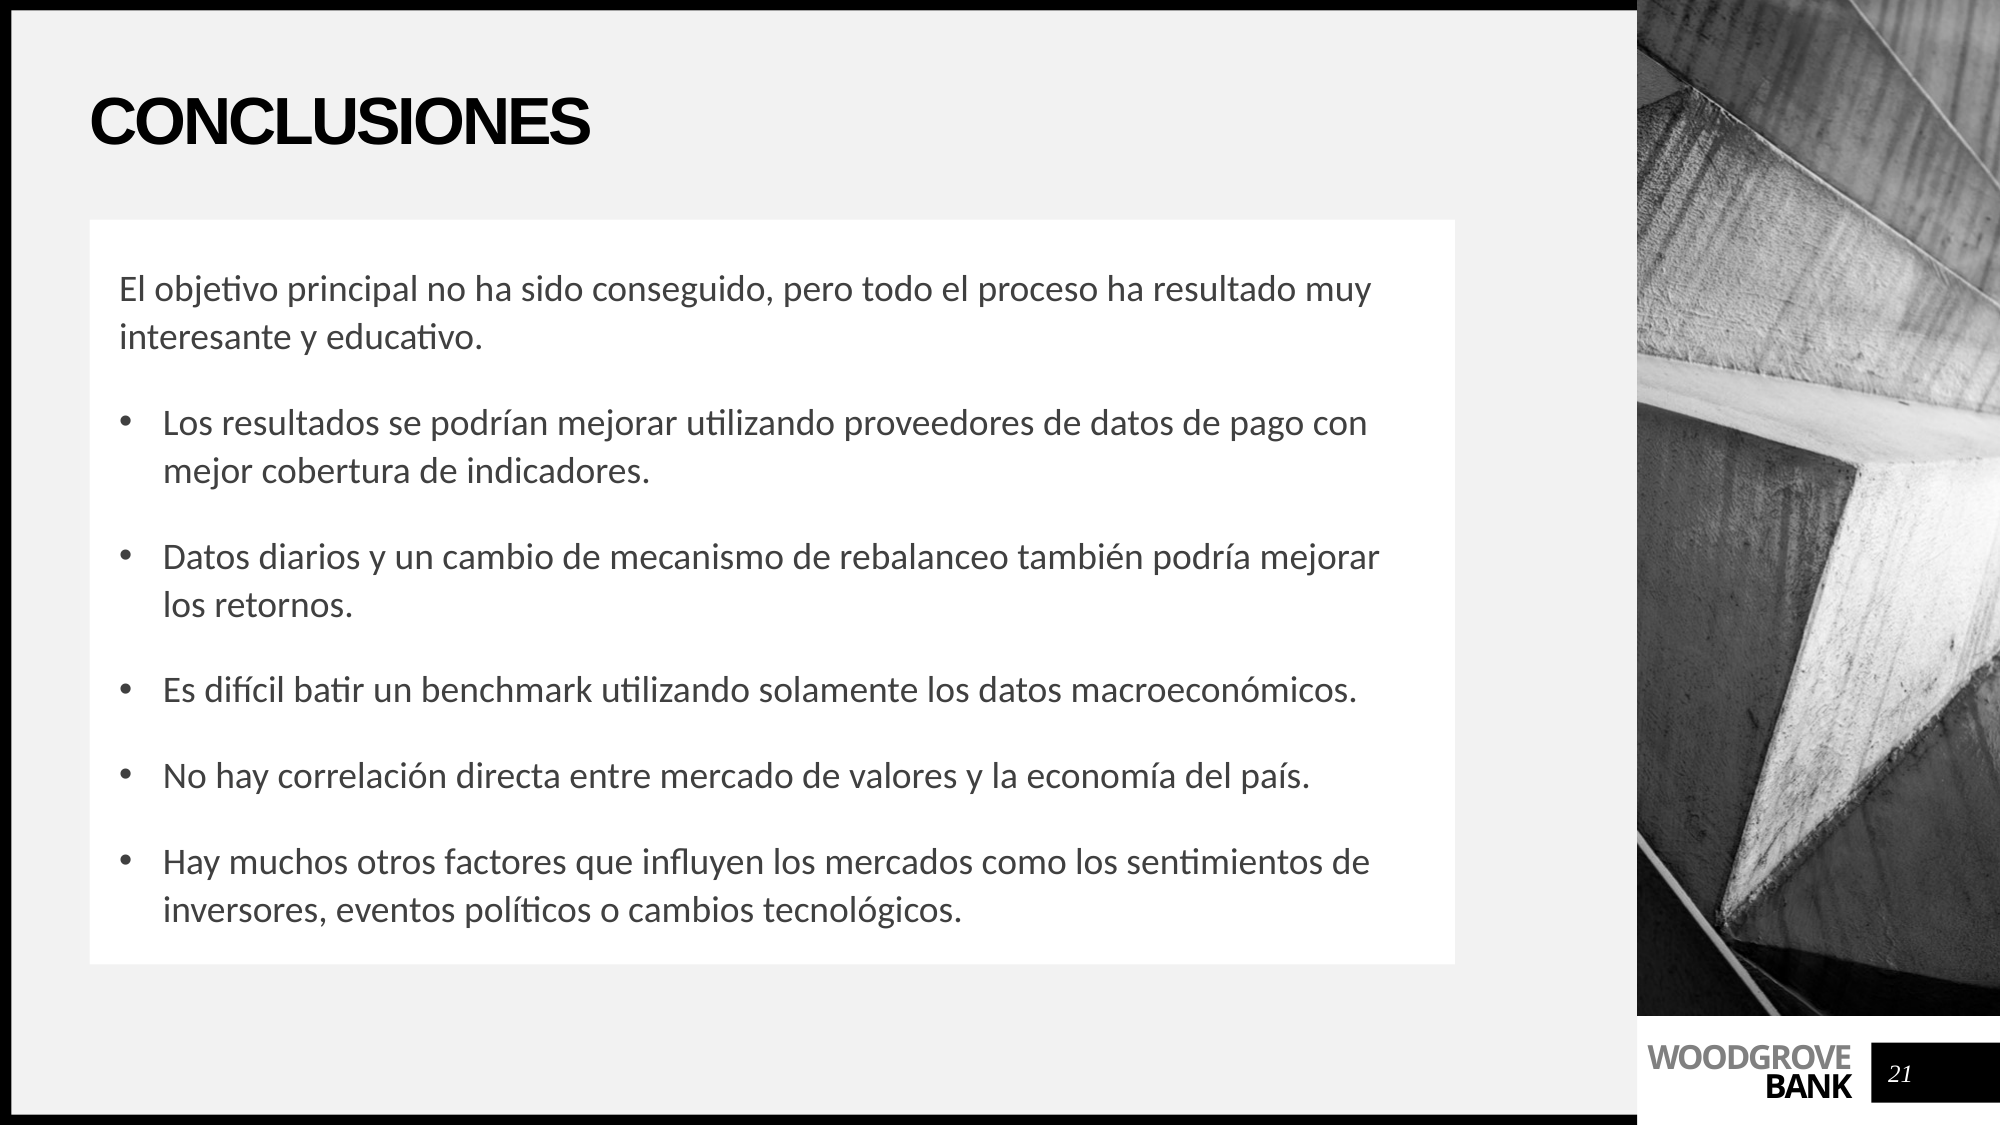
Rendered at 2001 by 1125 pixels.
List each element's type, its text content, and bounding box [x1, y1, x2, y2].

slide_number 21 [1877, 1050, 1924, 1096]
list El objetivo principal no ha sido conseguido, pero todo el proceso ha resultado muy interesante y educativo. Los resultados se podrían mejorar utilizando proveedores de datos de pago con mejor cobertura de indicadores. Datos diarios y un cambio de mecanismo de rebalanceo también podría mejorar los retornos. Es difícil batir un benchmark utilizando solamente los datos macroeconómicos. No hay correlación directa entre mercado de valores y la economía del país. Hay muchos otros factores que influyen los mercados como los sentimientos de inversores, eventos políticos o cambios tecnológicos. [89, 219, 1455, 965]
title Conclusiones [89, 87, 1320, 159]
picture [1637, 0, 2000, 1016]
